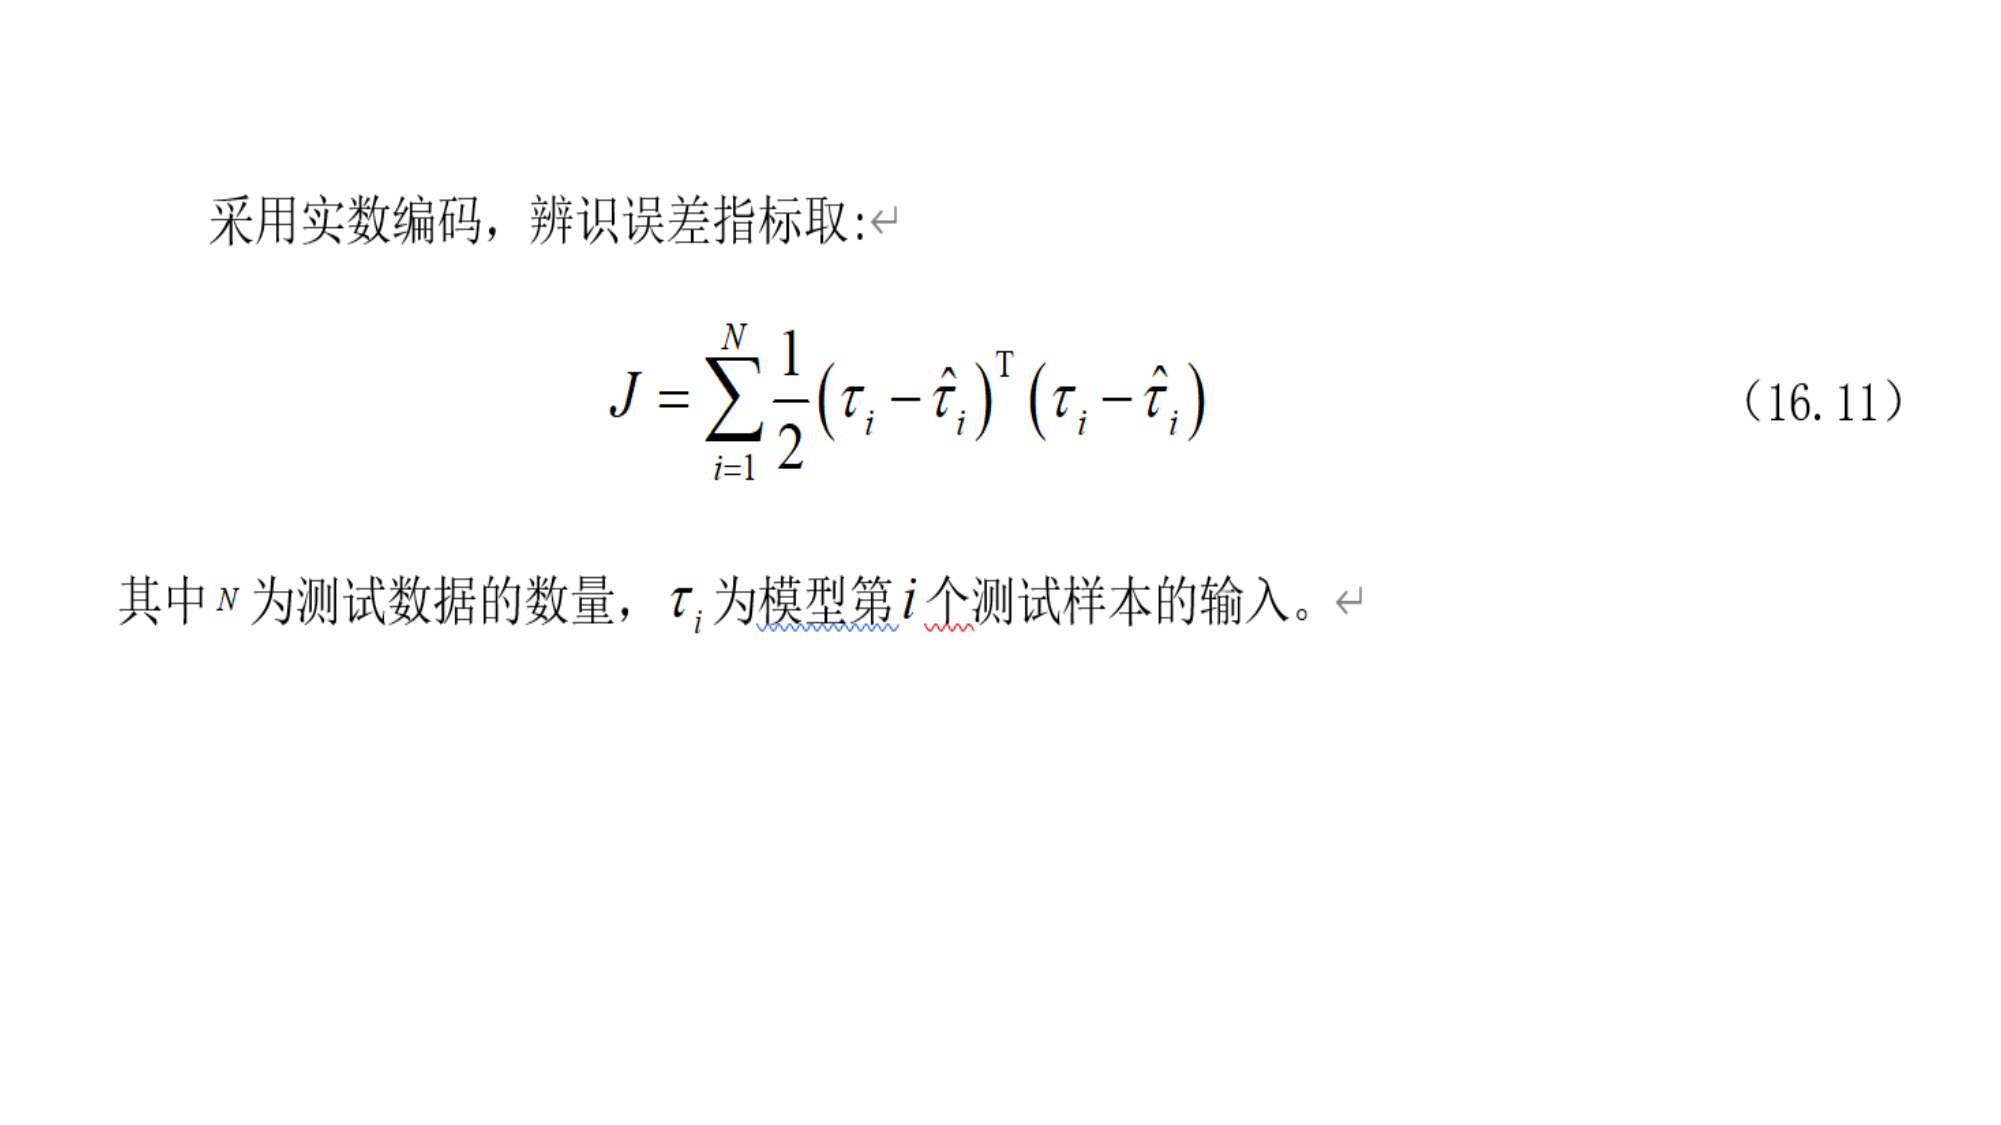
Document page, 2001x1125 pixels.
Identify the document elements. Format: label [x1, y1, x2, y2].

picture [91, 182, 1909, 677]
